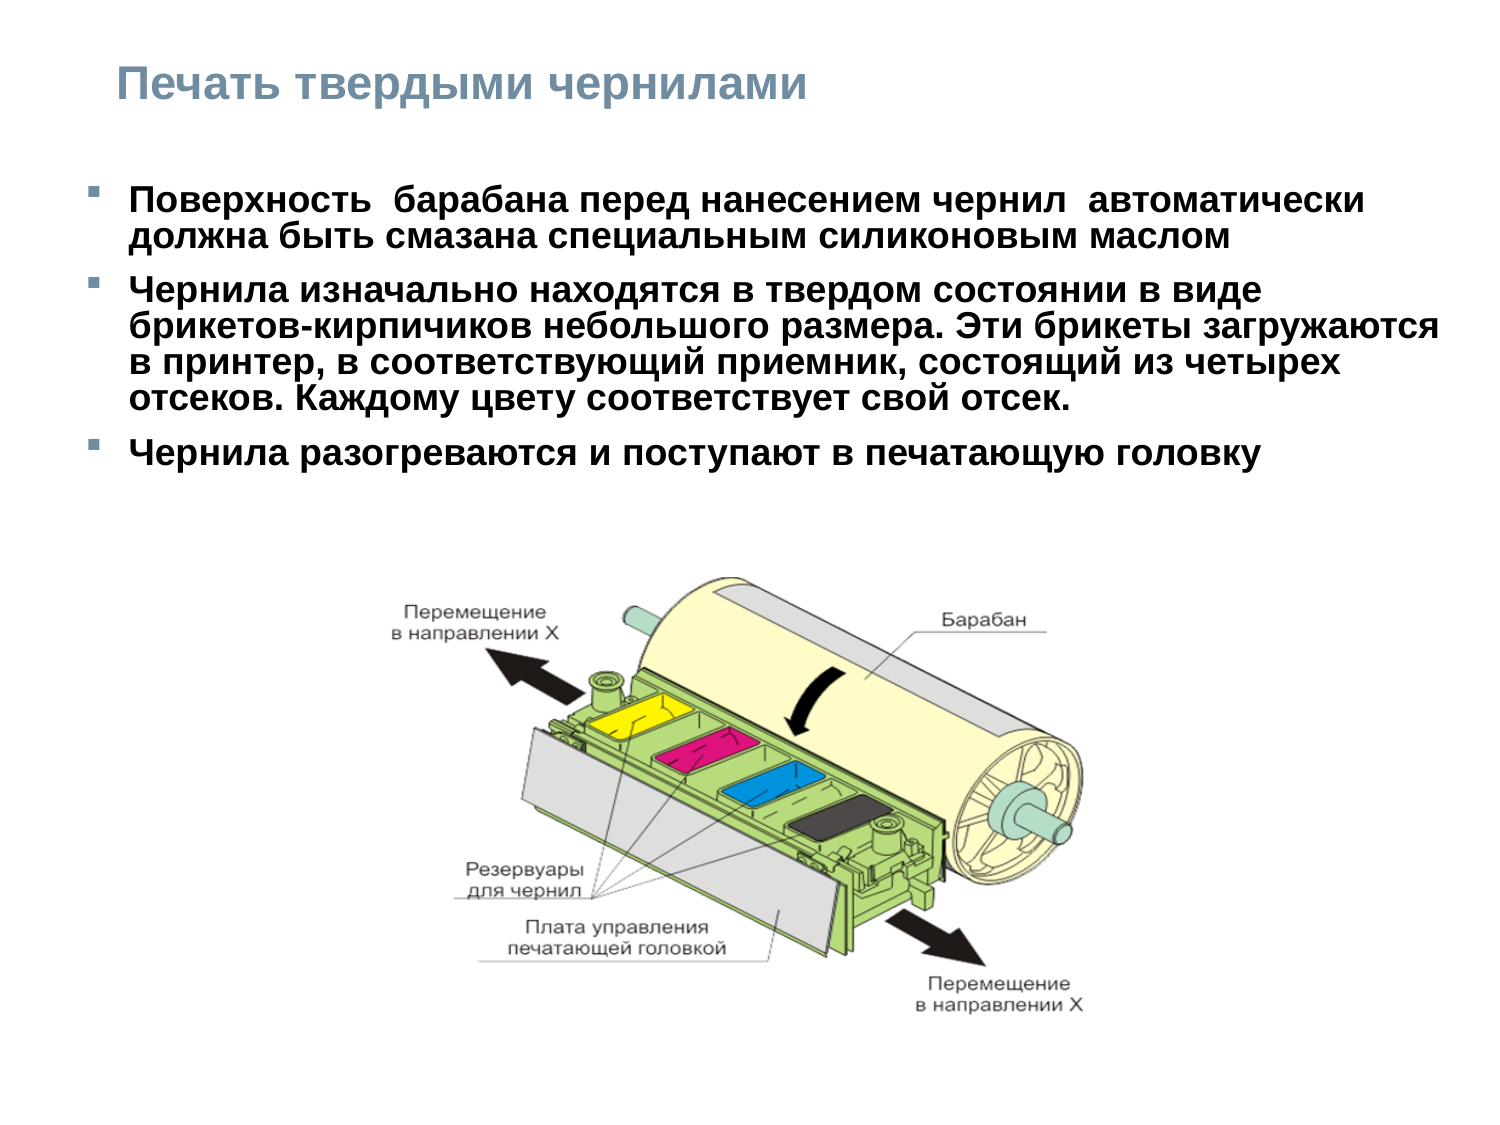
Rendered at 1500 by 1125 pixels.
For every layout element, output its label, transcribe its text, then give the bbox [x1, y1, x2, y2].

picture [351, 573, 1144, 1032]
title Печать твердыми чернилами [75, 45, 1425, 118]
list Поверхность барабана перед нанесением чернил автоматически должна быть смазана специальным силиконовым маслом Чернила изначально находятся в твердом состоянии в виде брикетов-кирпичиков небольшого размера. Эти брикеты загружаются в принтер, в соответствующий приемник, состоящий из четырех отсеков. Каждому цвету соответствует свой отсек. Чернила разогреваются и поступают в печатающую головку [70, 175, 1461, 570]
